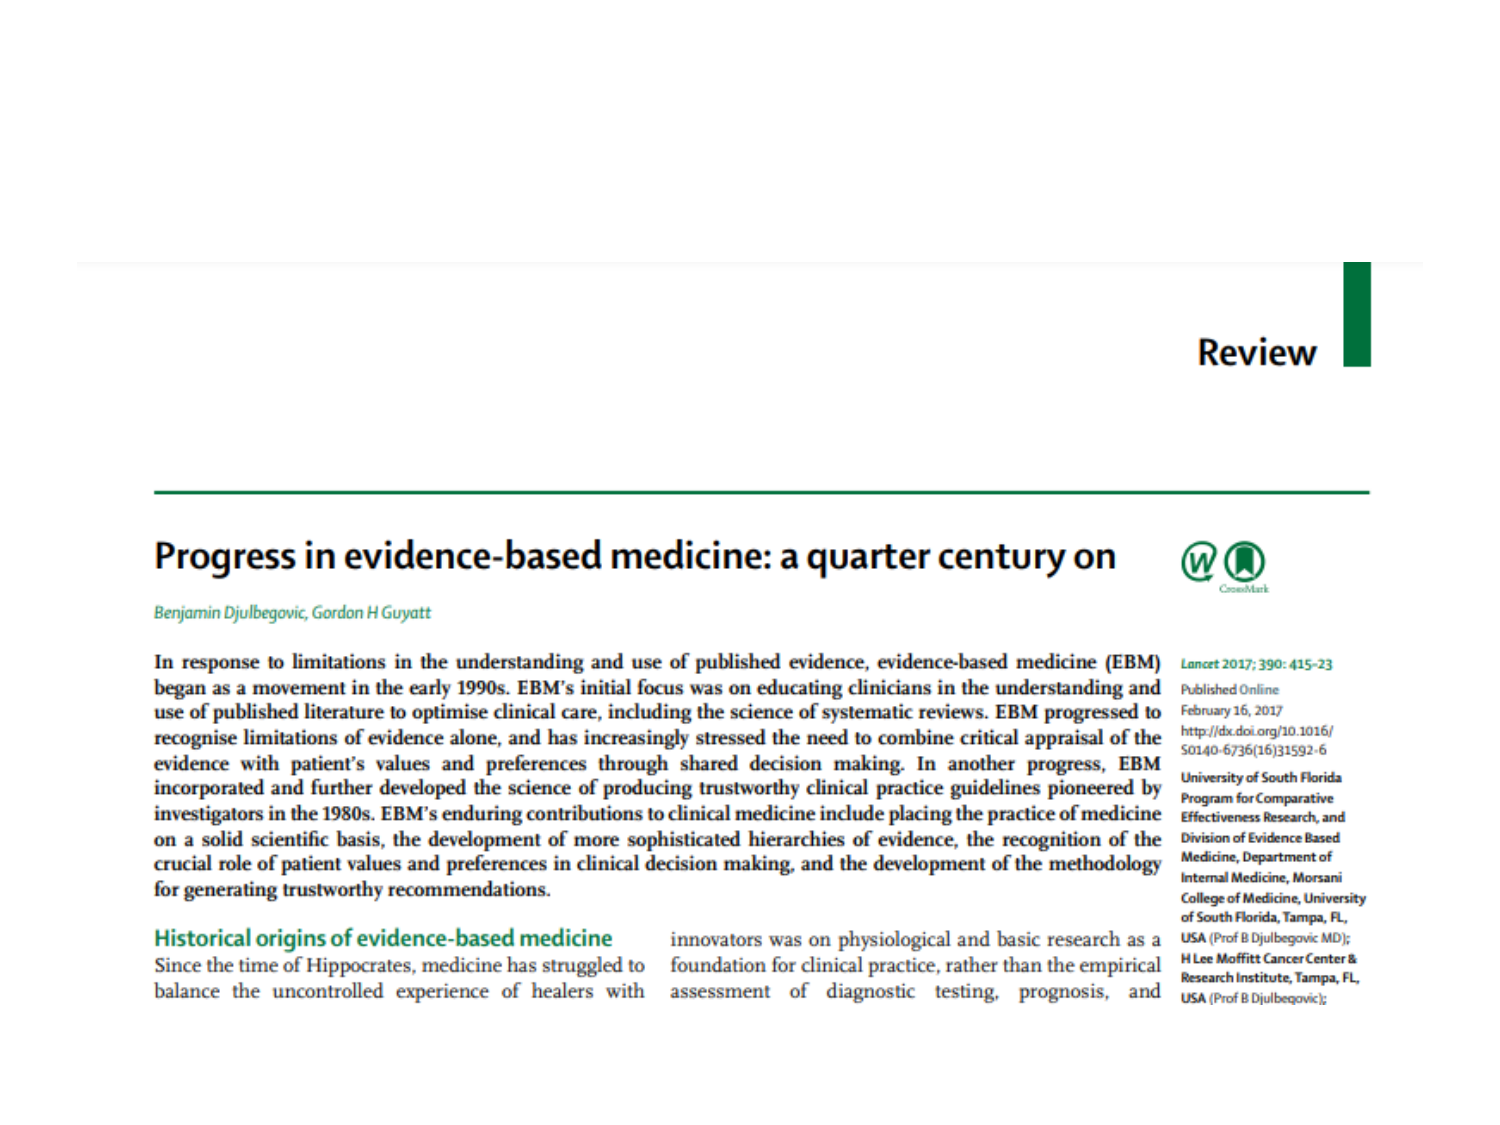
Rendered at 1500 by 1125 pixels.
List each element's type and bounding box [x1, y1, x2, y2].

picture [76, 262, 1424, 1005]
